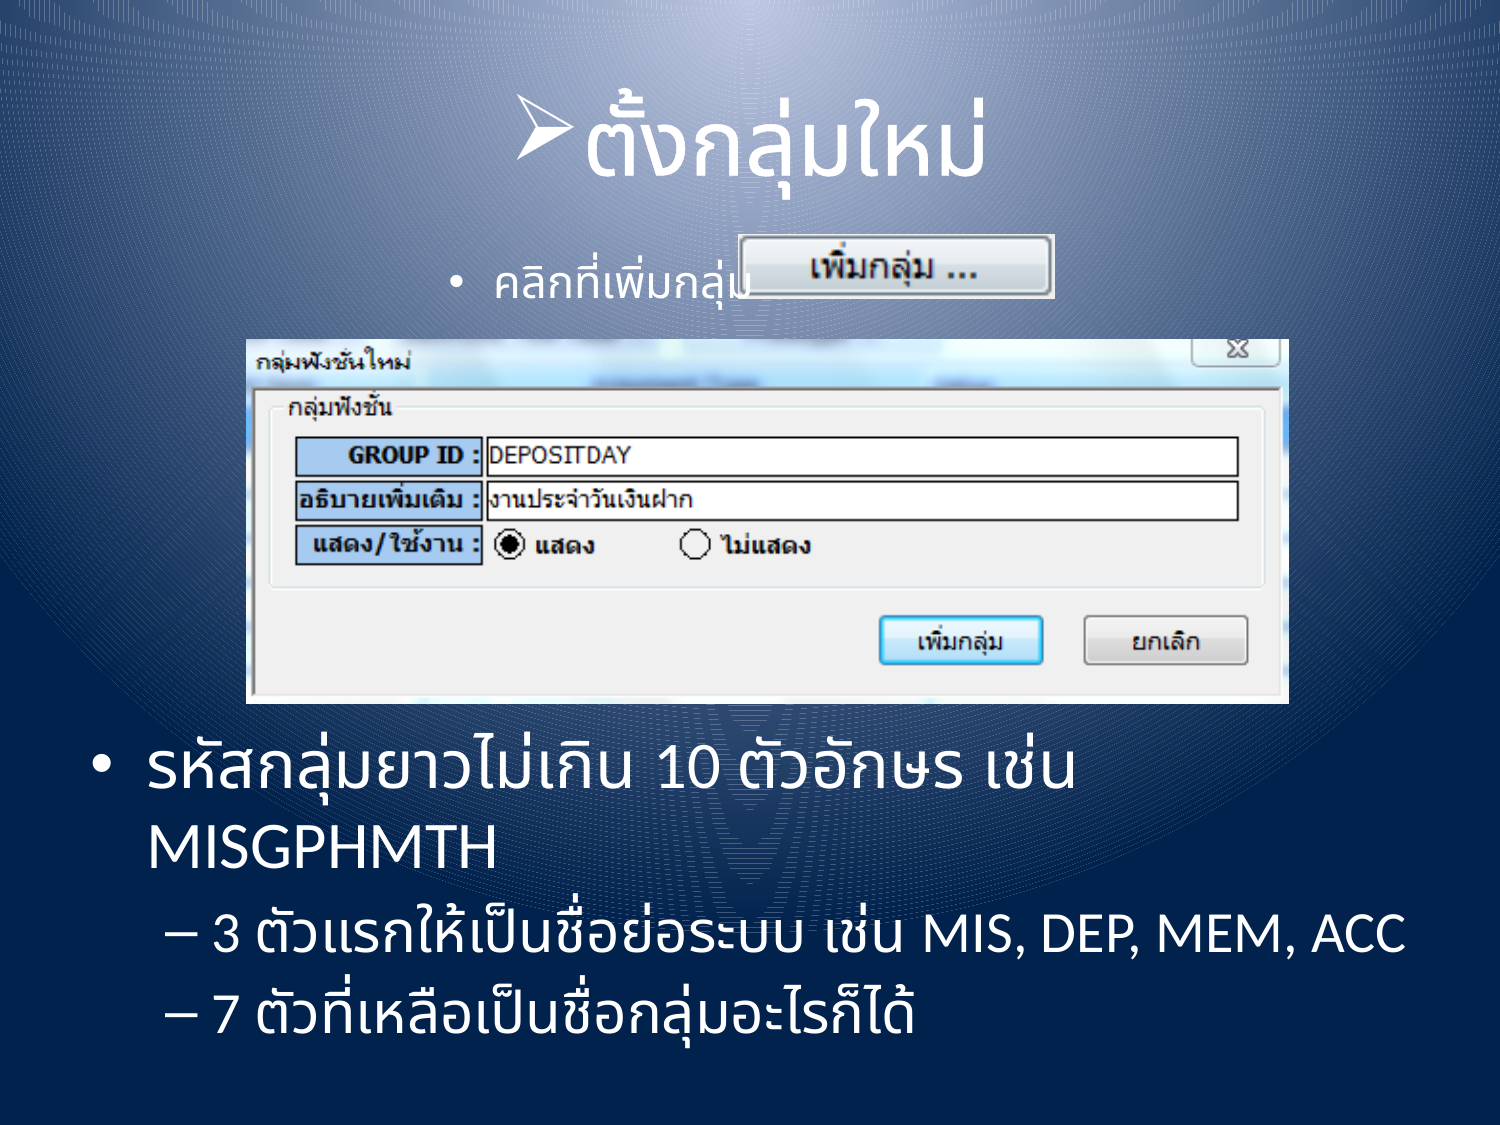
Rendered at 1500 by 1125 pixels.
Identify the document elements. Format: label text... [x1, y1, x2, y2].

title ตั้งกลุ่มใหม่ [75, 45, 1425, 233]
text_box คลิกที่เพิ่มกลุ่ม [433, 246, 826, 317]
picture [737, 234, 1055, 299]
list รหัสกลุ่มยาวไม่เกิน 10 ตัวอักษร เช่น MISGPHMTH 3 ตัวแรกให้เป็นชื่อย่อระบบ เช่น MIS, DEP, MEM, ACC 7 ตัวที่เหลือเป็นชื่อกลุ่มอะไรก็ได้ [75, 714, 1425, 1005]
picture [245, 339, 1289, 704]
